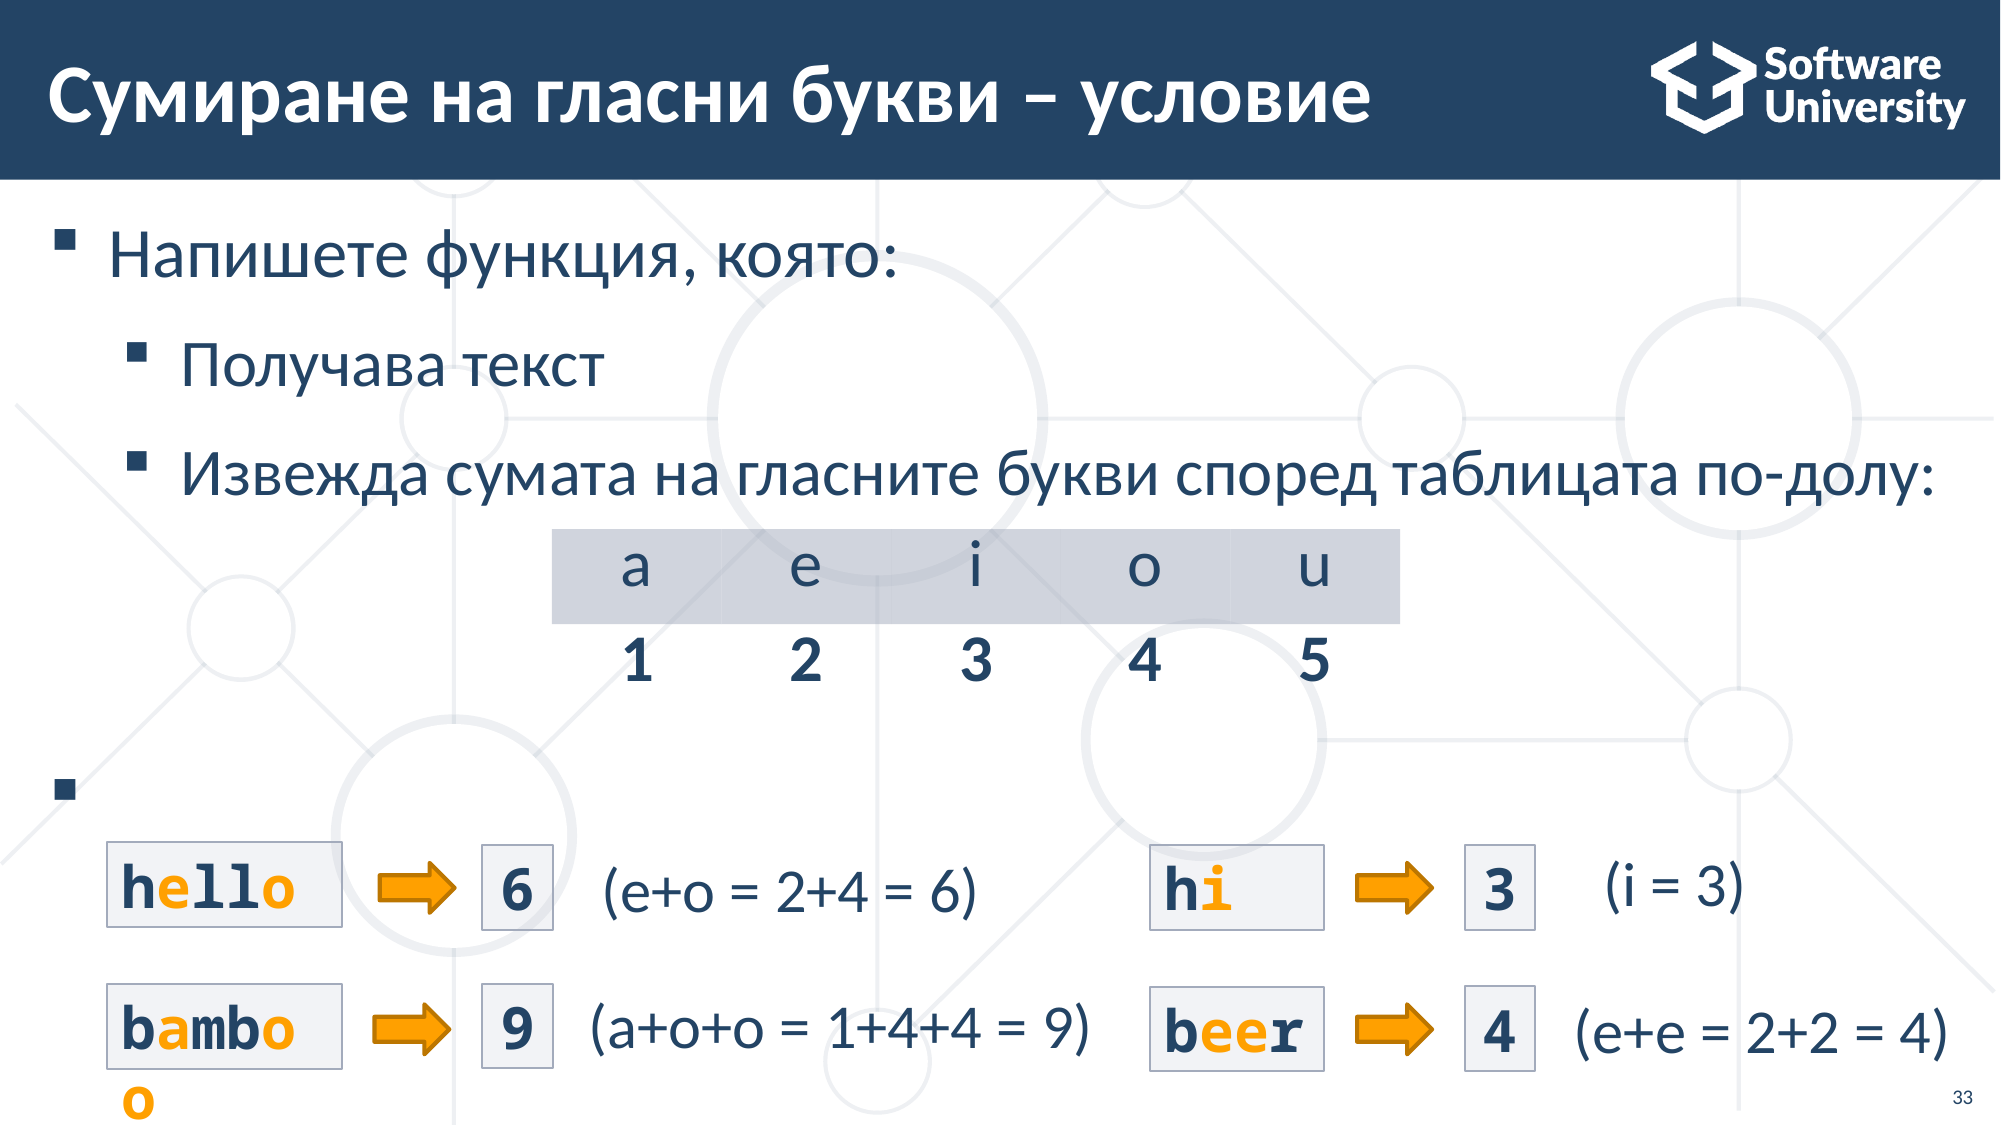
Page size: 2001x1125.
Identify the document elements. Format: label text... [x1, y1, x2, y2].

text_box (a+o+o = 1+4+4 = 9) [573, 978, 1109, 1069]
text_box [1355, 1002, 1435, 1057]
text_box 4 [1464, 986, 1536, 1072]
text_box [377, 860, 457, 915]
table_cell 3 [891, 624, 1061, 719]
text_box beer [1149, 986, 1325, 1072]
text_box Напишете функция, която: Получава текст Извежда сумата на гласните букви според таблицата по-долу: [31, 196, 1970, 1104]
table_cell 1 [552, 624, 722, 719]
text_box Сумиране на гласни букви – условие [31, 16, 1625, 162]
text_box 9 [482, 983, 553, 1069]
text_box [1355, 860, 1435, 915]
table_header a [552, 529, 722, 624]
table_header o [1061, 529, 1230, 624]
text_box bamboo [106, 983, 342, 1069]
table_cell 2 [722, 624, 891, 719]
text_box 6 [482, 844, 553, 930]
text_box (i = 3) [1588, 836, 1762, 927]
picture [1651, 41, 1966, 134]
table_header e [722, 529, 891, 624]
table_cell 4 [1061, 624, 1230, 719]
text_box <number> [1927, 1067, 1989, 1116]
text_box hi [1149, 845, 1325, 930]
text_box (e+o = 2+4 = 6) [586, 842, 996, 933]
text_box 3 [1464, 844, 1536, 930]
text_box [372, 1002, 452, 1057]
text_box (e+e = 2+2 = 4) [1559, 984, 1967, 1074]
table_cell 5 [1230, 624, 1400, 719]
table_header i [891, 529, 1061, 624]
table_header u [1230, 529, 1400, 624]
text_box hello [106, 842, 342, 928]
